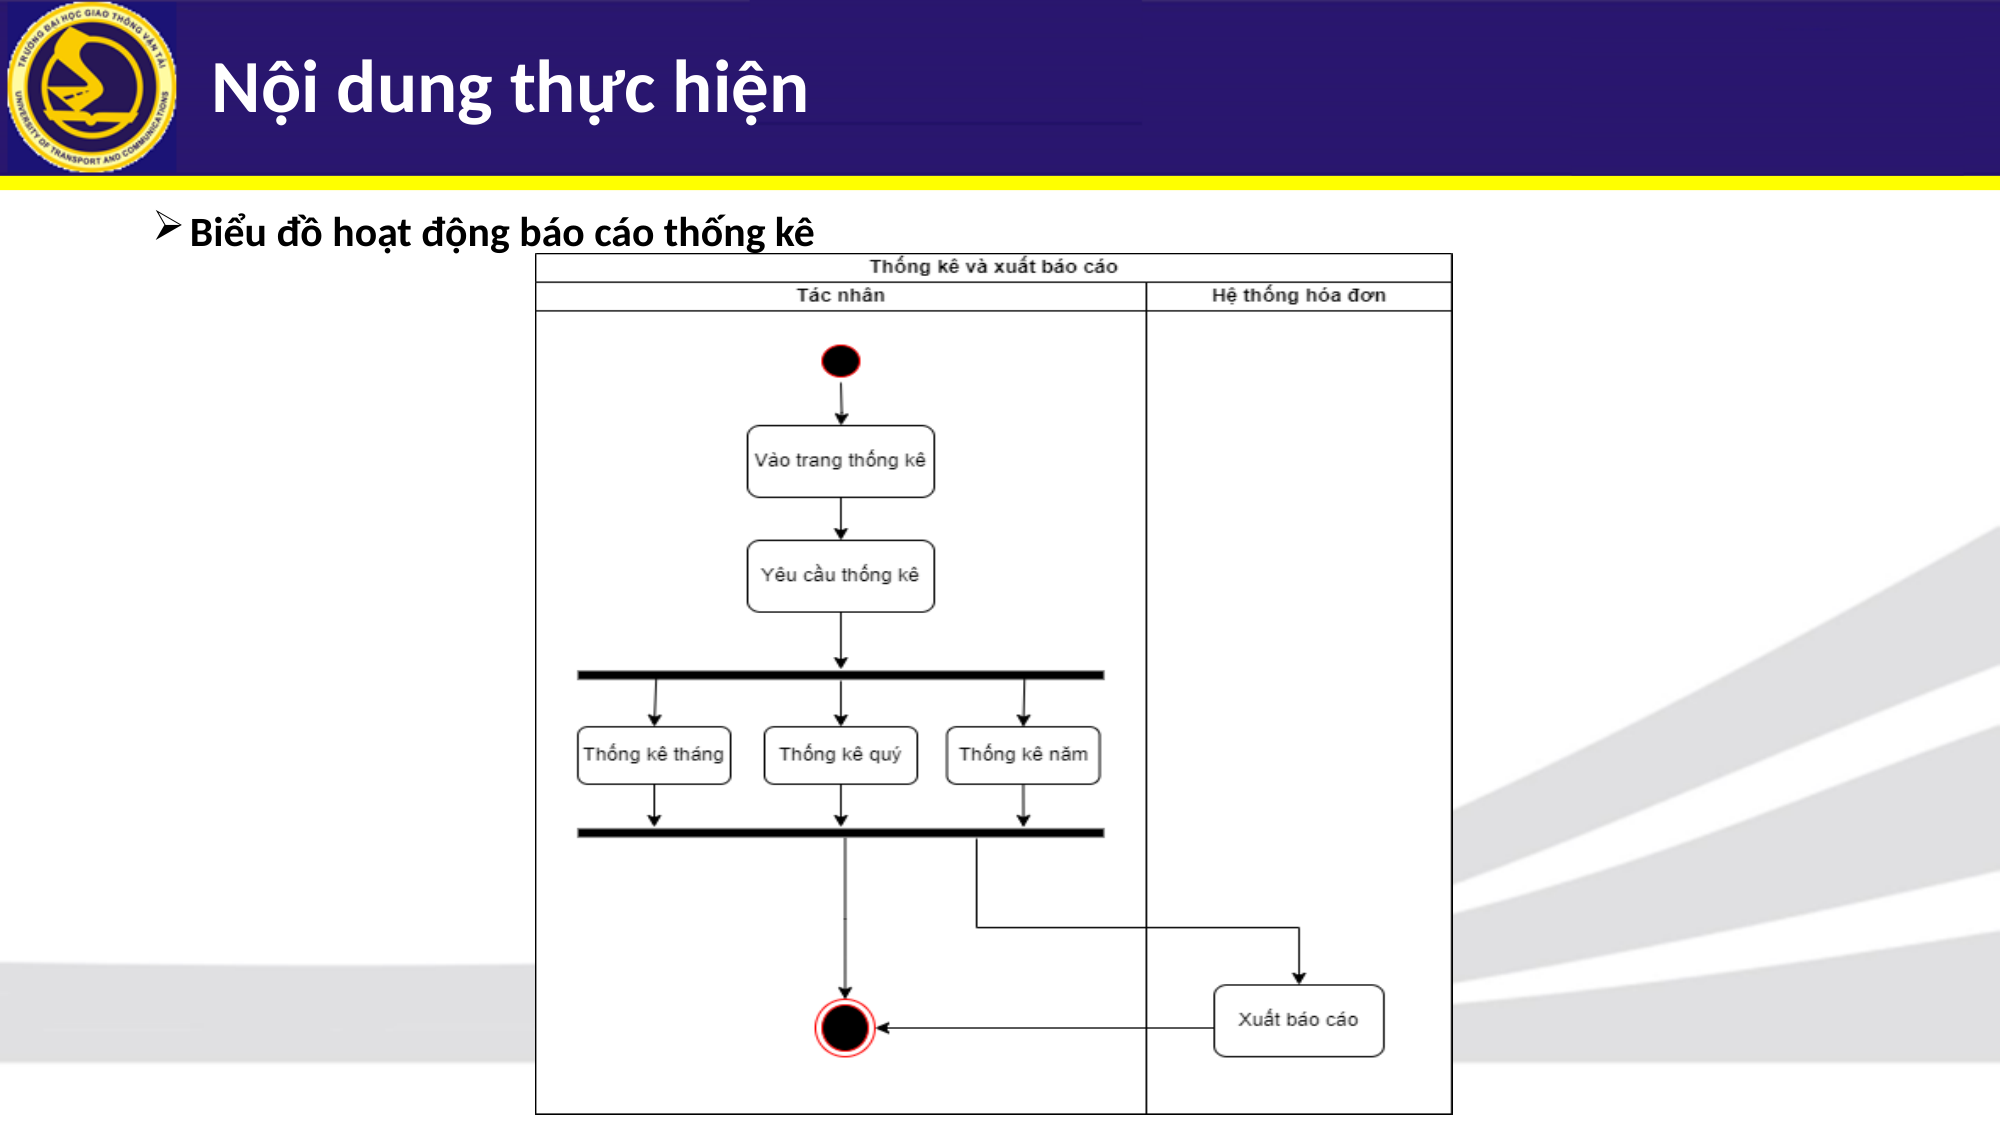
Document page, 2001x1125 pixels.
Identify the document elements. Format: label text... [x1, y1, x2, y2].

title Nội dung thực hiện [196, 0, 2000, 176]
list Biểu đồ hoạt động báo cáo thống kê [137, 203, 1863, 281]
picture [0, 191, 2000, 1125]
picture [0, 0, 196, 175]
